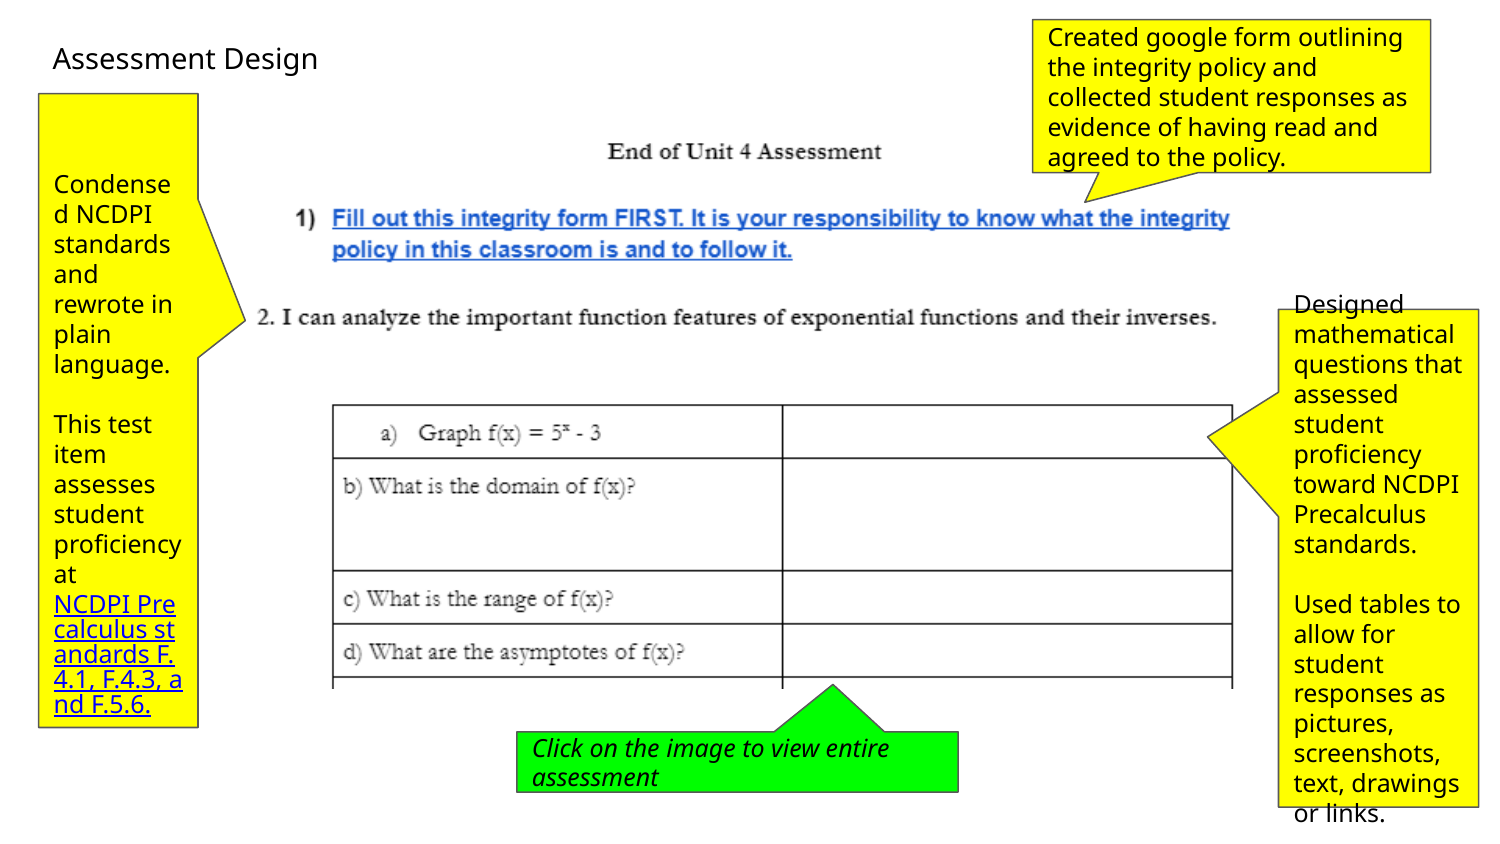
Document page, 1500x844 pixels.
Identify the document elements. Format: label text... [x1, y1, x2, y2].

picture [205, 67, 1327, 689]
text_box Condensed NCDPI standards and rewrote in plain language. This test item assesses student proficiency at NCDPI Precalculus standards F.4.1, F.4.3, and F.5.6. [38, 93, 200, 728]
text_box Created google form outlining the integrity policy and collected student responses as evidence of having read and agreed to the policy. [1032, 19, 1431, 173]
text_box Click on the image to view entire assessment [516, 697, 959, 793]
text_box Designed mathematical questions that assessed student proficiency toward NCDPI Precalculus standards. Used tables to allow for student responses as pictures, screenshots, text, drawings or links. [1278, 309, 1479, 808]
text_box Assessment Design [37, 24, 530, 90]
